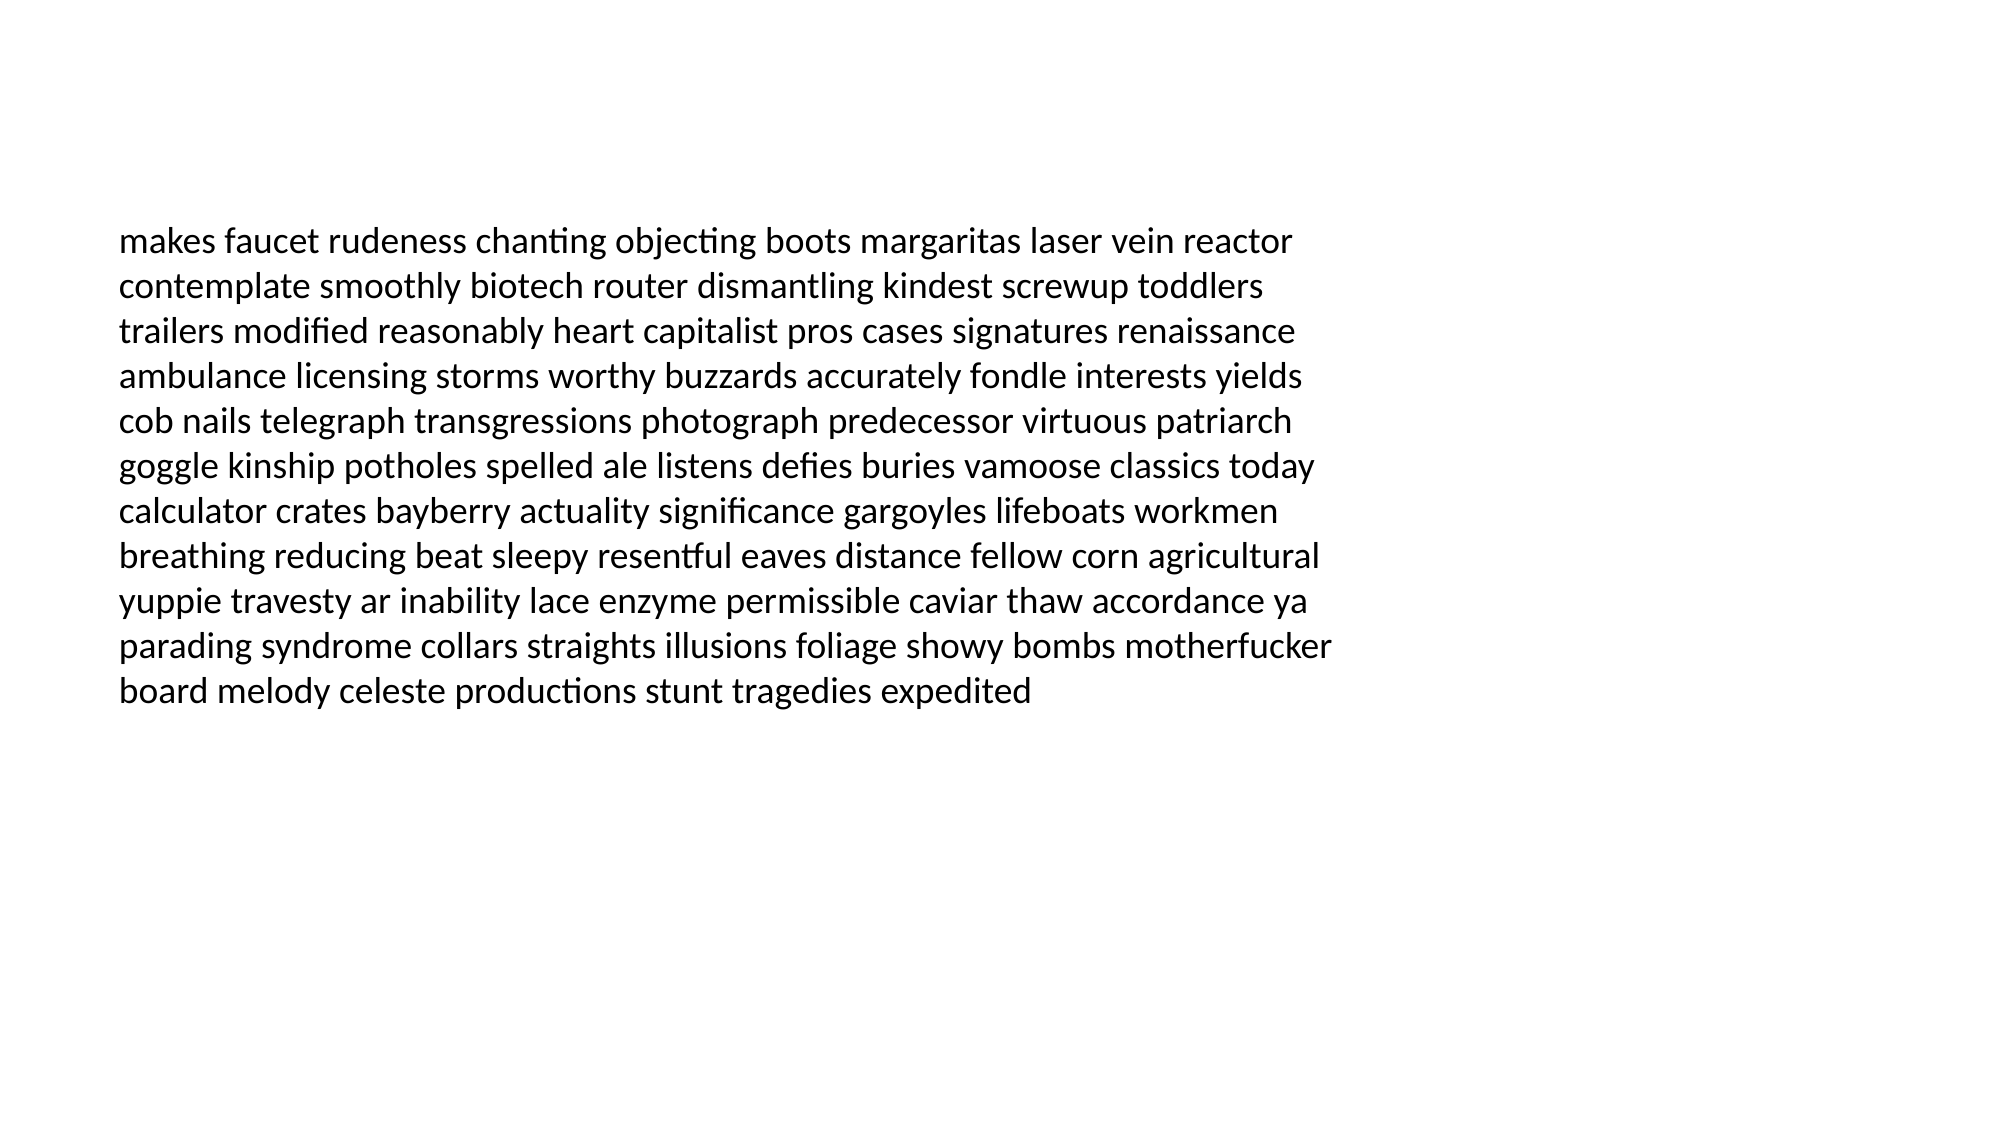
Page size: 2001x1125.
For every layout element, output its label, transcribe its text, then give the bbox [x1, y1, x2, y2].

text_box makes faucet rudeness chanting objecting boots margaritas laser vein reactor contemplate smoothly biotech router dismantling kindest screwup toddlers trailers modified reasonably heart capitalist pros cases signatures renaissance ambulance licensing storms worthy buzzards accurately fondle interests yields cob nails telegraph transgressions photograph predecessor virtuous patriarch goggle kinship potholes spelled ale listens defies buries vamoose classics today calculator crates bayberry actuality significance gargoyles lifeboats workmen breathing reducing beat sleepy resentful eaves distance fellow corn agricultural yuppie travesty ar inability lace enzyme permissible caviar thaw accordance ya parading syndrome collars straights illusions foliage showy bombs motherfucker board melody celeste productions stunt tragedies expedited [104, 208, 1355, 718]
